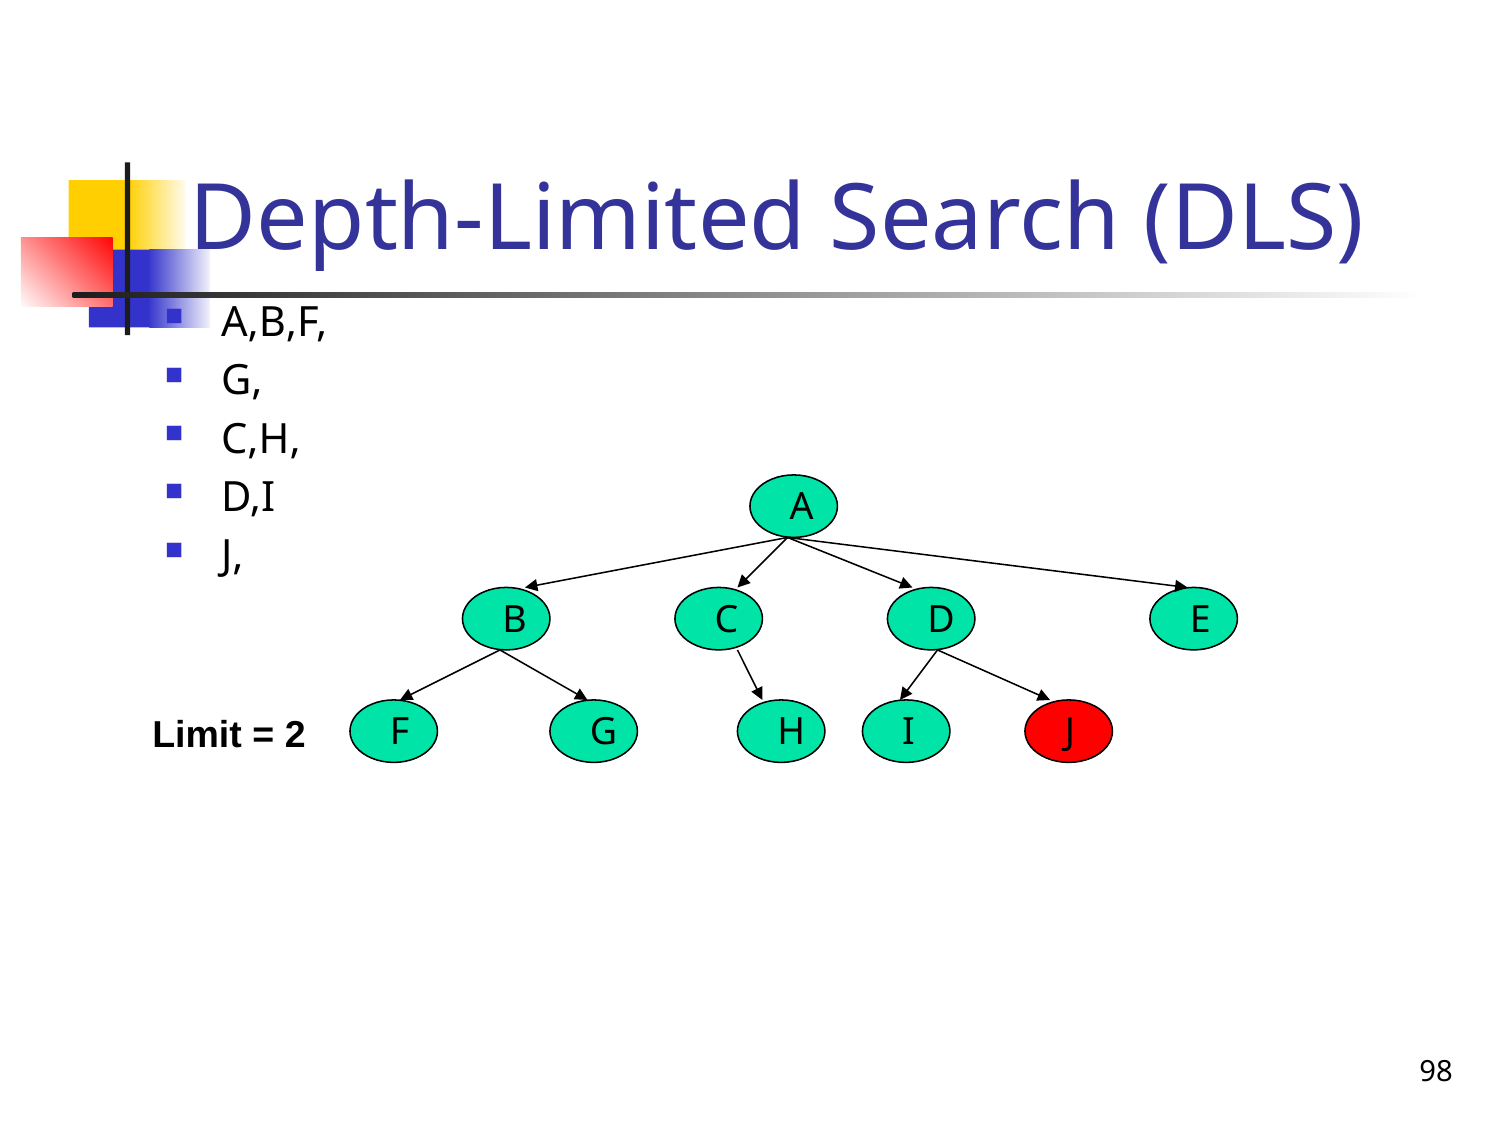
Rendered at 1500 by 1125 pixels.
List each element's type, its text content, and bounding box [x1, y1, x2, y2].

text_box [887, 587, 976, 651]
text_box [528, 544, 749, 585]
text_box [862, 699, 951, 763]
text_box Limit = 2 [137, 702, 338, 762]
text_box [674, 587, 763, 651]
text_box [401, 658, 485, 698]
text_box [1175, 579, 1184, 585]
text_box [900, 658, 932, 698]
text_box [349, 699, 438, 763]
text_box [513, 658, 587, 698]
text_box [808, 546, 911, 585]
title Depth-Limited Search (DLS) [174, 87, 1451, 276]
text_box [749, 474, 838, 538]
text_box [741, 658, 763, 698]
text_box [1149, 587, 1238, 651]
text_box [955, 658, 1049, 698]
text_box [549, 699, 638, 763]
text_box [1024, 699, 1113, 763]
slide_number 98 [1154, 1023, 1468, 1100]
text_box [462, 587, 551, 651]
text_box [737, 699, 826, 763]
text_box A,B,F, G, C,H, D,I J, [149, 287, 1425, 425]
text_box [738, 546, 780, 585]
